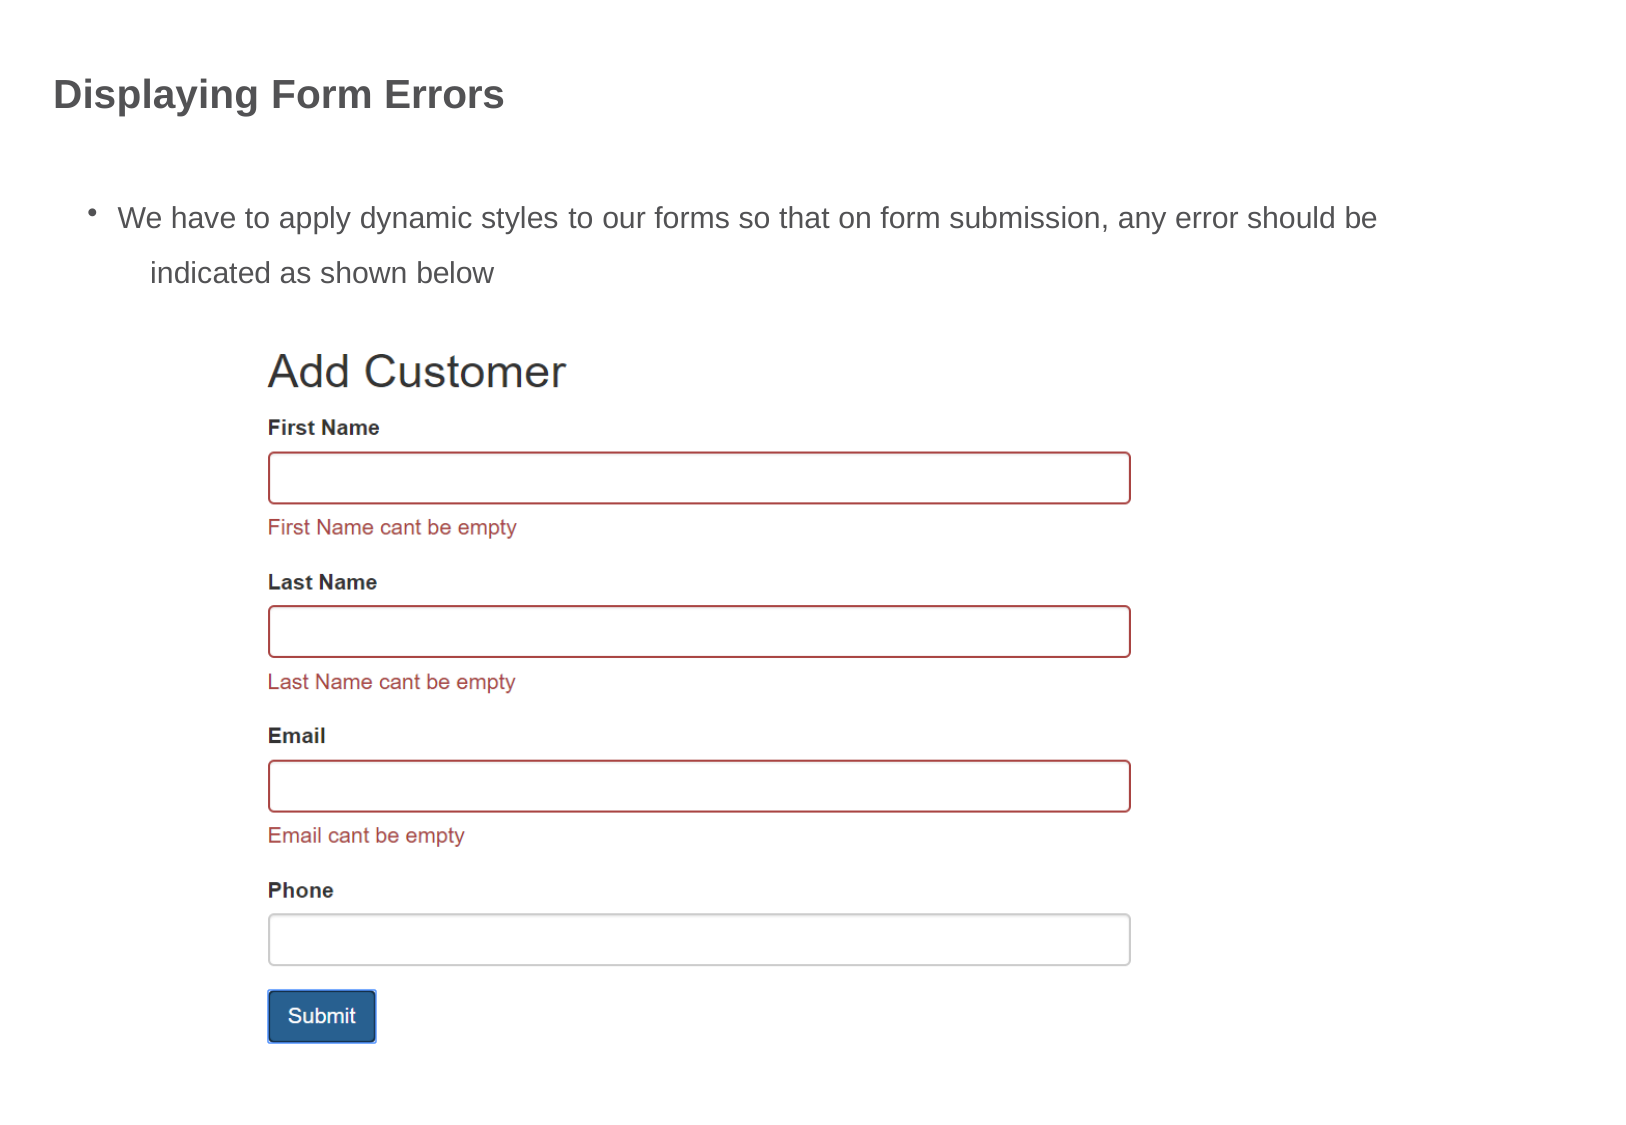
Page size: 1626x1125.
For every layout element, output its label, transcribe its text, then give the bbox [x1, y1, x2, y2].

text_box We have to apply dynamic styles to our forms so that on form submission, any error should be indicated as shown below [85, 177, 1390, 290]
title Displaying Form Errors [51, 65, 508, 256]
picture [267, 354, 1131, 1044]
